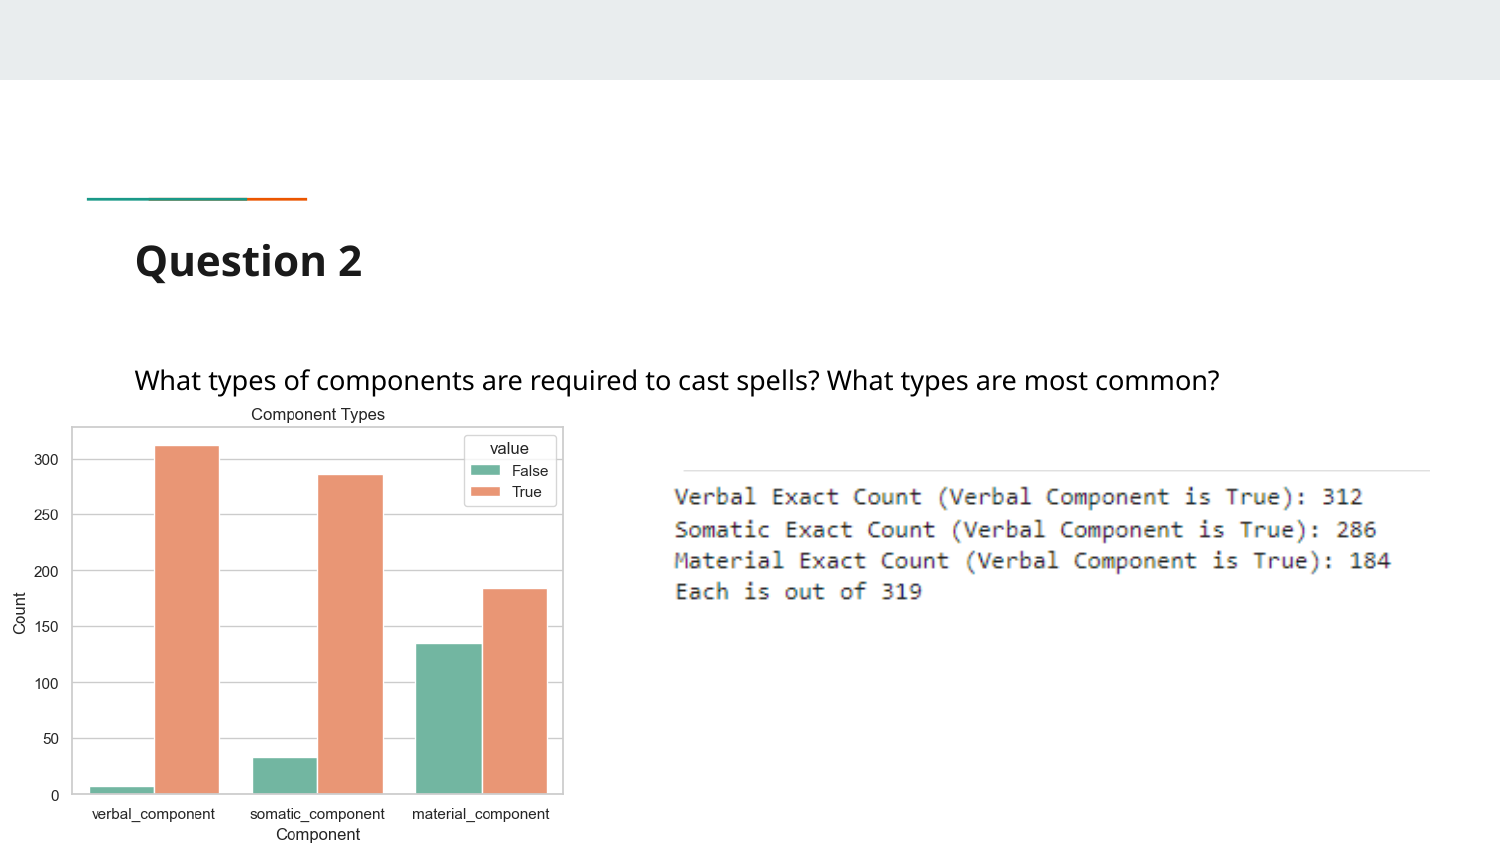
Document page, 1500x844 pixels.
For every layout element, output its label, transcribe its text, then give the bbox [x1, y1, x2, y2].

picture [0, 398, 587, 844]
picture [661, 470, 1430, 621]
title Question 2 [119, 216, 1381, 305]
list What types of components are required to cast spells? What types are most common? [119, 341, 1381, 712]
